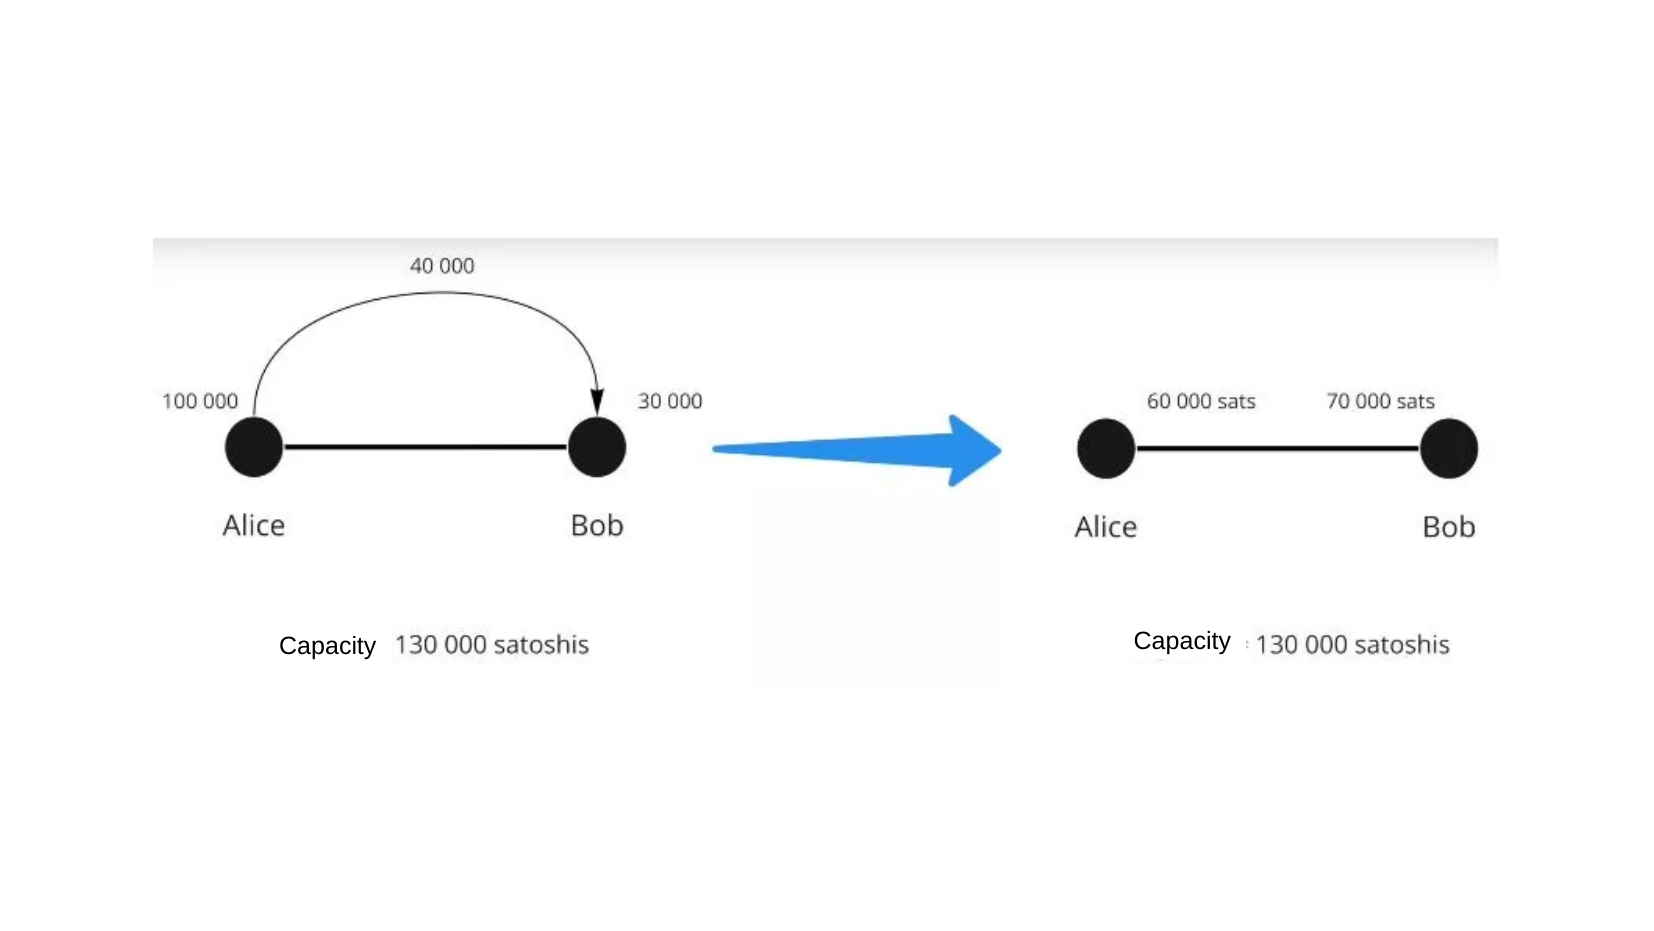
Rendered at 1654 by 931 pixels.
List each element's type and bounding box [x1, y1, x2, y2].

picture [153, 238, 1500, 692]
